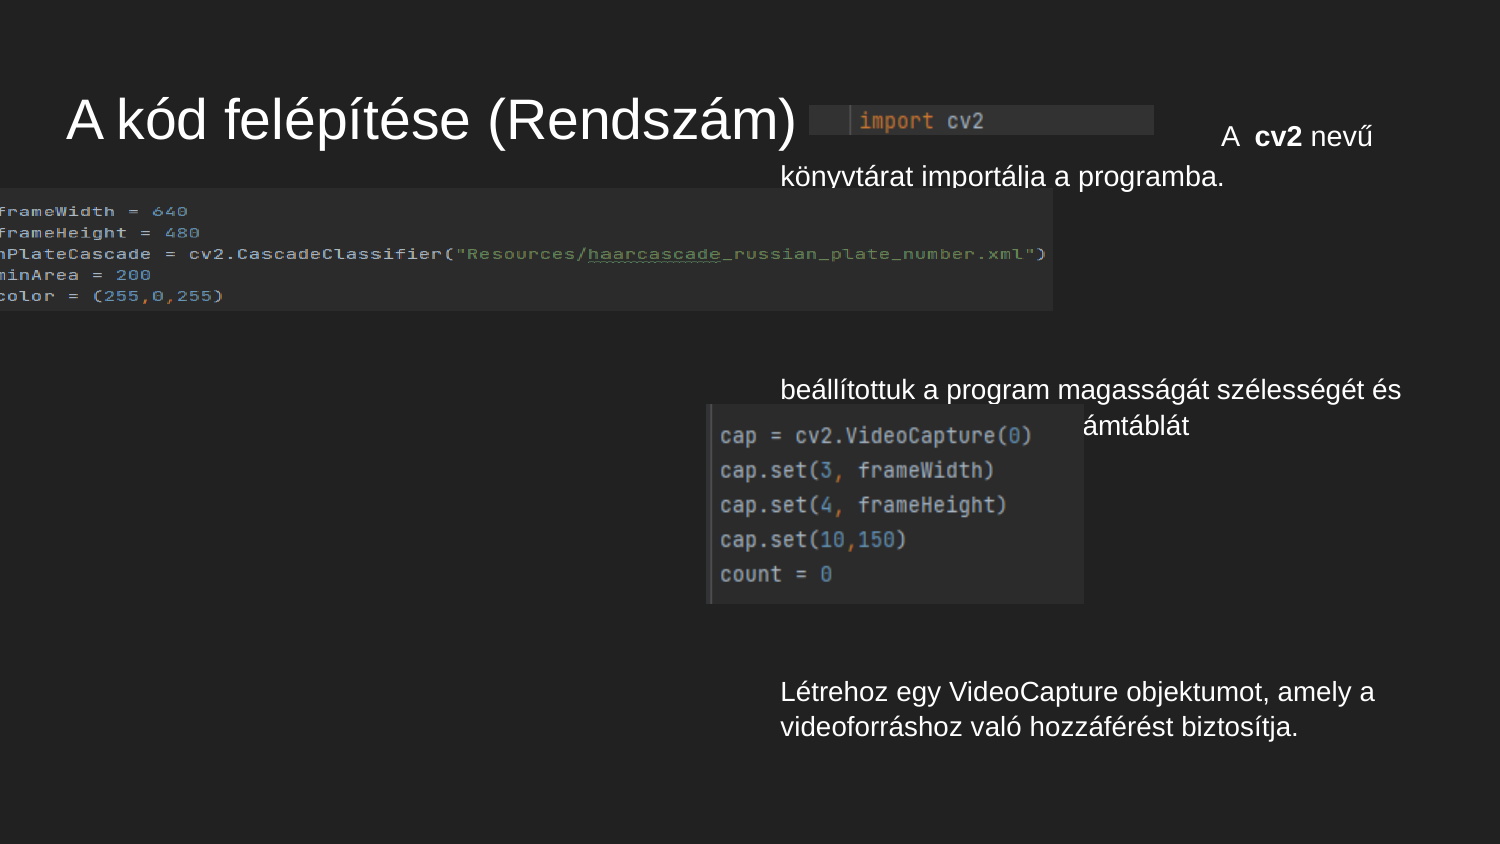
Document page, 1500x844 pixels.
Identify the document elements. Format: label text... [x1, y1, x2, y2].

picture [706, 404, 1084, 604]
title A kód felépítése (Rendszám) [51, 72, 1449, 167]
picture [809, 104, 1154, 136]
picture [0, 188, 1053, 312]
list A cv2 nevű könyvtárat importálja a programba. beállítottuk a program magasságát szélességét és hogy felismerje a rendszámtáblát Létrehoz egy VideoCapture objektumot, amely a videoforráshoz való hozzáférést biztosítja. [765, 85, 1449, 758]
